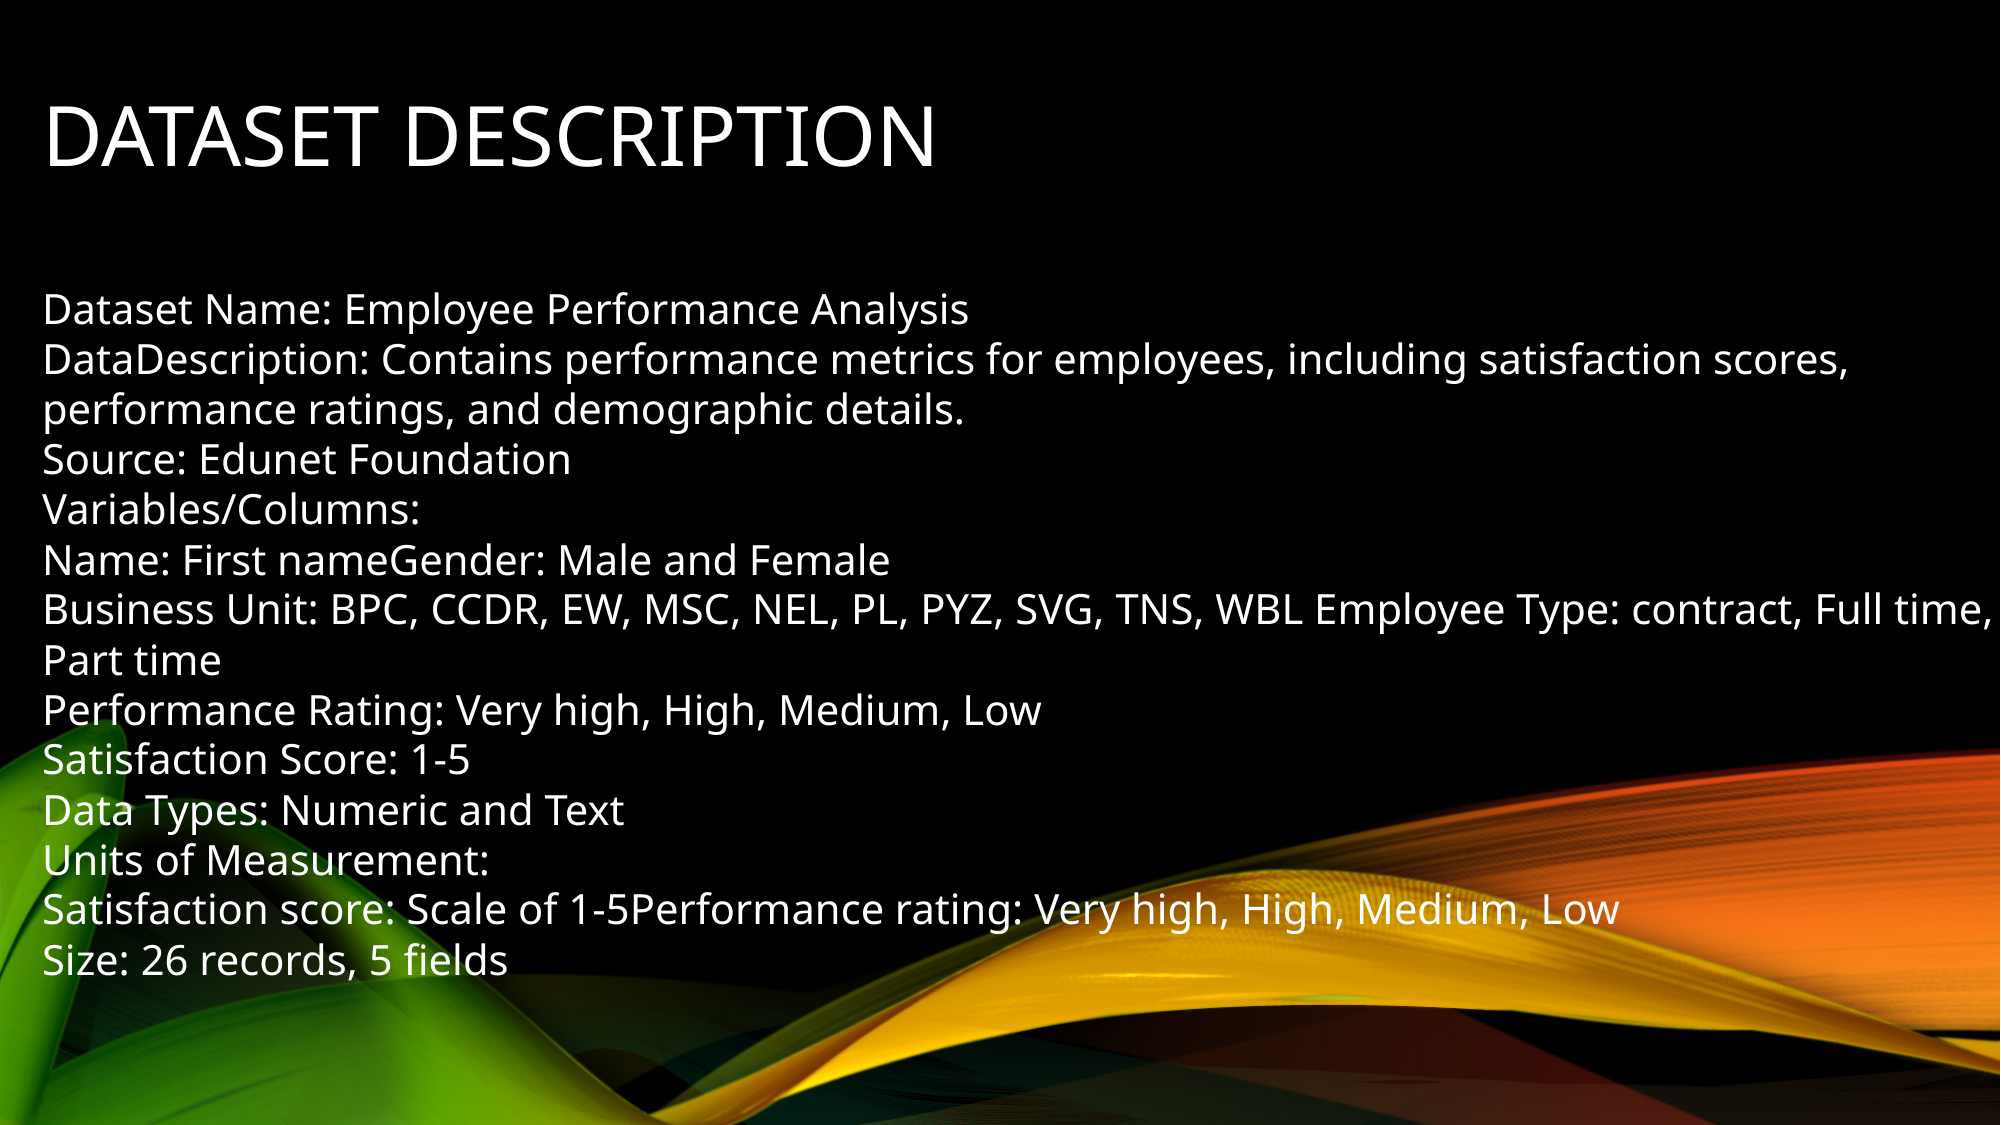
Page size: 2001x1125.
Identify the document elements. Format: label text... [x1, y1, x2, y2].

text_box DATASET DESCRIPTION Dataset Name: Employee Performance Analysis DataDescription: Contains performance metrics for employees, including satisfaction scores, performance ratings, and demographic details. Source: Edunet Foundation Variables/Columns: Name: First nameGender: Male and Female Business Unit: BPC, CCDR, EW, MSC, NEL, PL, PYZ, SVG, TNS, WBL Employee Type: contract, Full time, Part time Performance Rating: Very high, High, Medium, Low Satisfaction Score: 1-5 Data Types: Numeric and Text Units of Measurement: Satisfaction score: Scale of 1-5Performance rating: Very high, High, Medium, Low Size: 26 records, 5 fields [27, 75, 2000, 991]
picture [0, 717, 2000, 1125]
